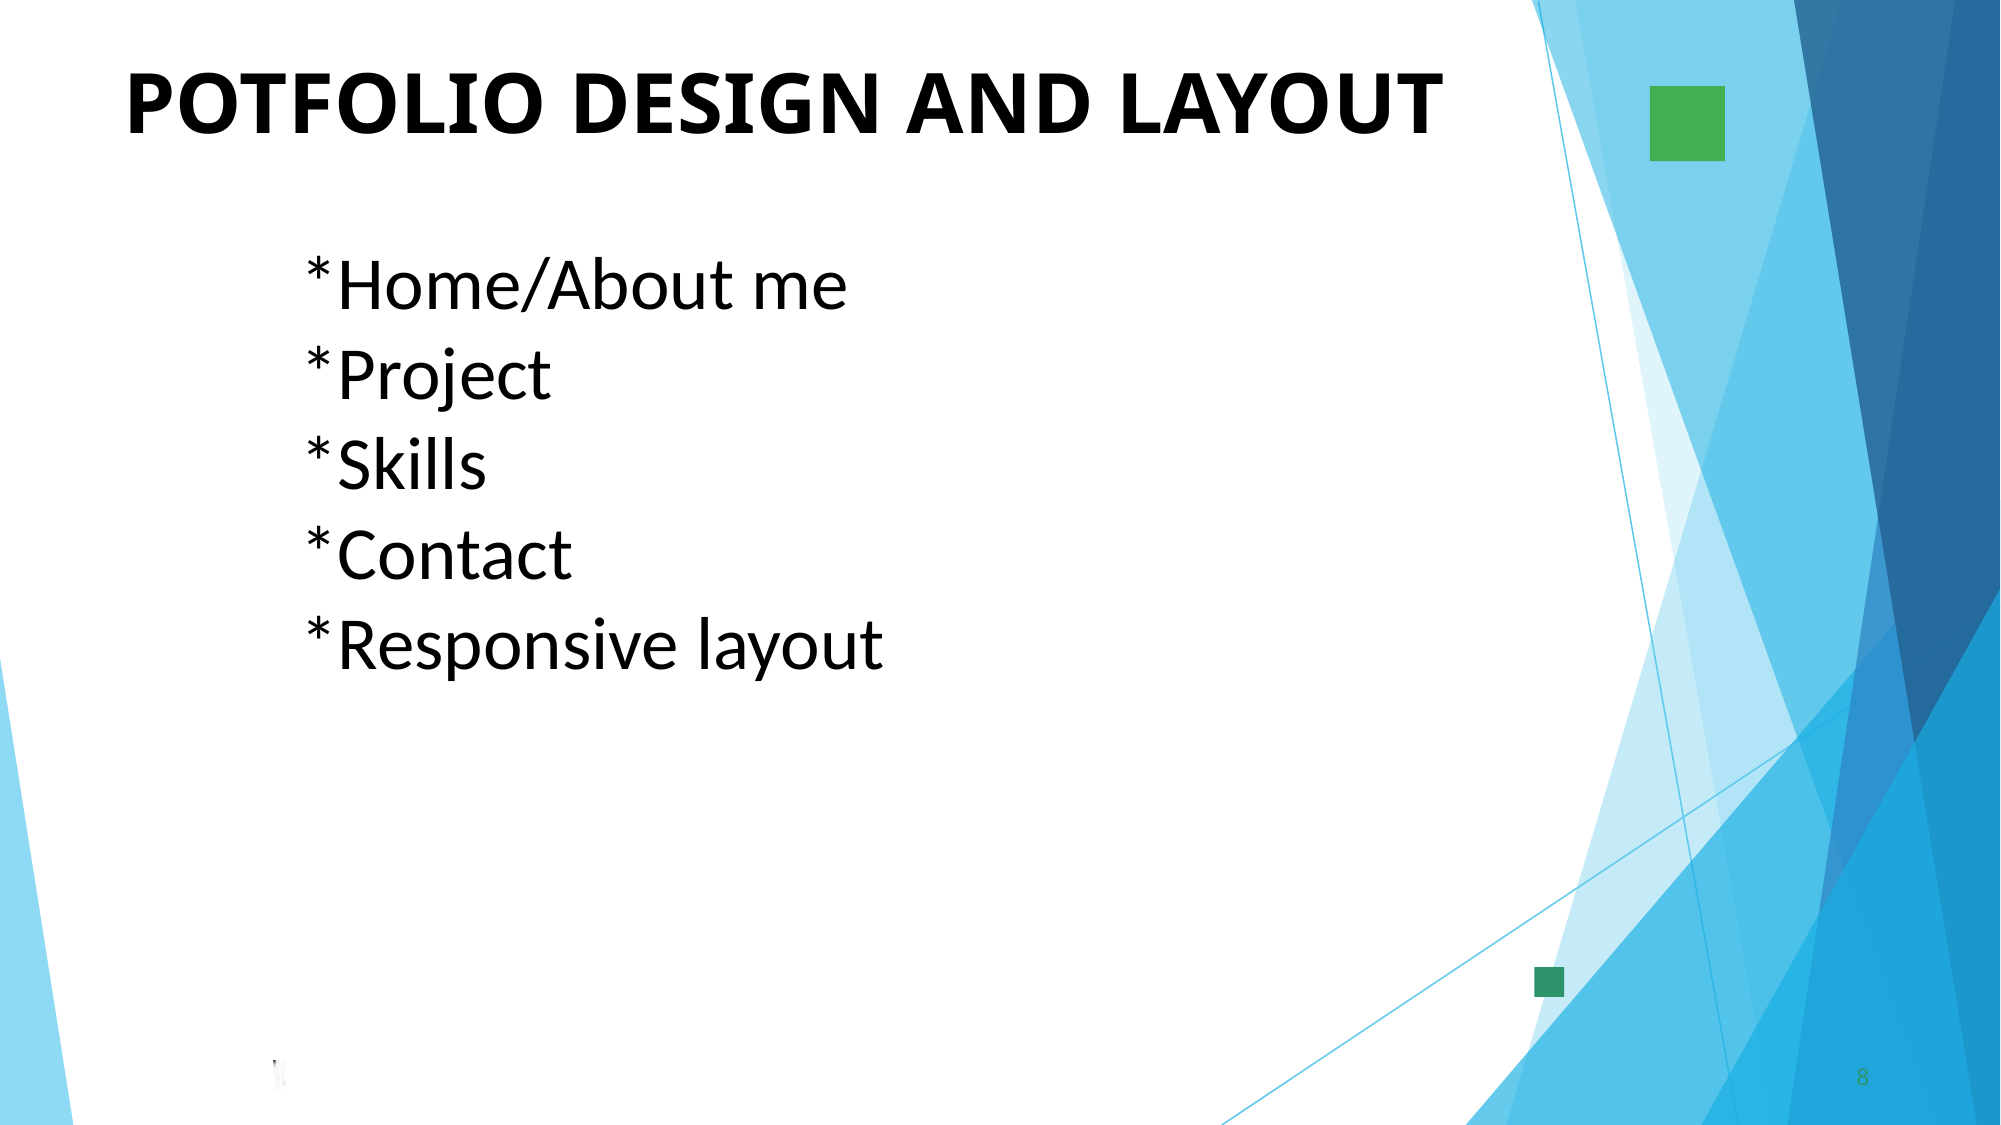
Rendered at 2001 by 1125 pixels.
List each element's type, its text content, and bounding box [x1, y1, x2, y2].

text_box 8 [1849, 1061, 1888, 1095]
text_box [1649, 86, 1725, 162]
picture [273, 1060, 287, 1091]
text_box POTFOLIO DESIGN AND LAYOUT [121, 47, 1564, 150]
text_box [1534, 967, 1565, 997]
text_box *Home/About me *Project *Skills *Contact *Responsive layout [285, 226, 1036, 782]
